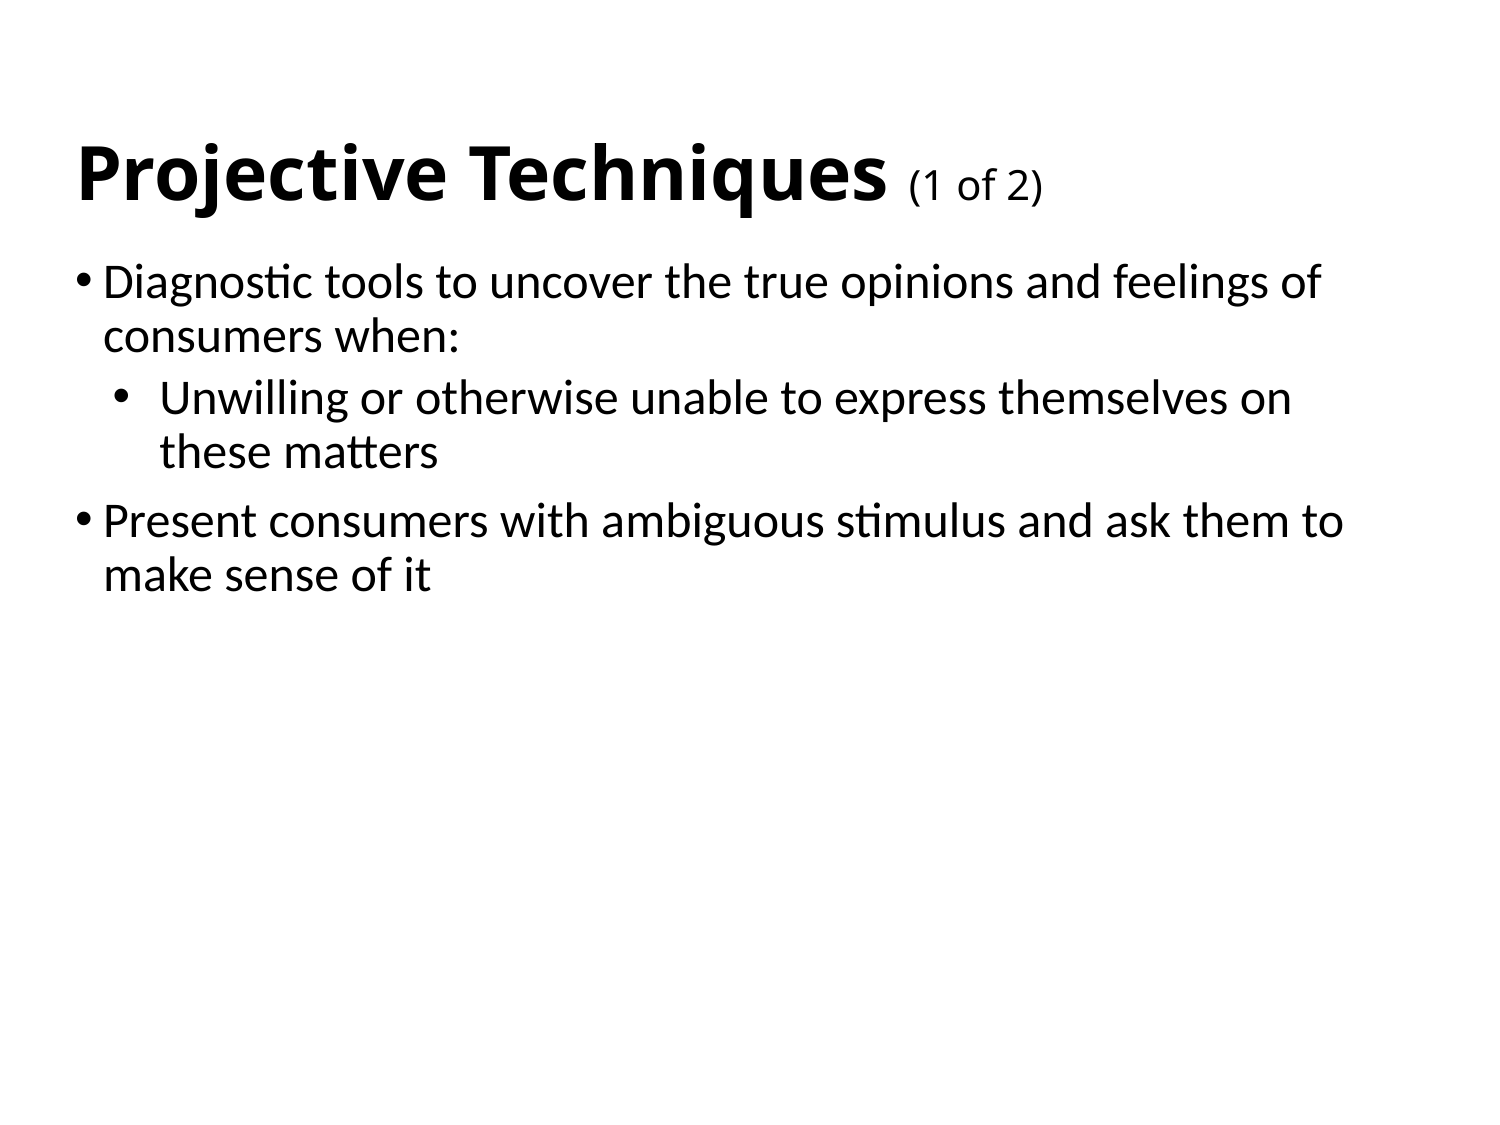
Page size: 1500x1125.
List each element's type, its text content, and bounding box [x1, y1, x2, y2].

list Diagnostic tools to uncover the true opinions and feelings of consumers when: Unwilling or otherwise unable to express themselves on these matters Present consumers with ambiguous stimulus and ask them to make sense of it [75, 255, 1414, 983]
title Projective Techniques (1 of 2) [75, 35, 1425, 216]
